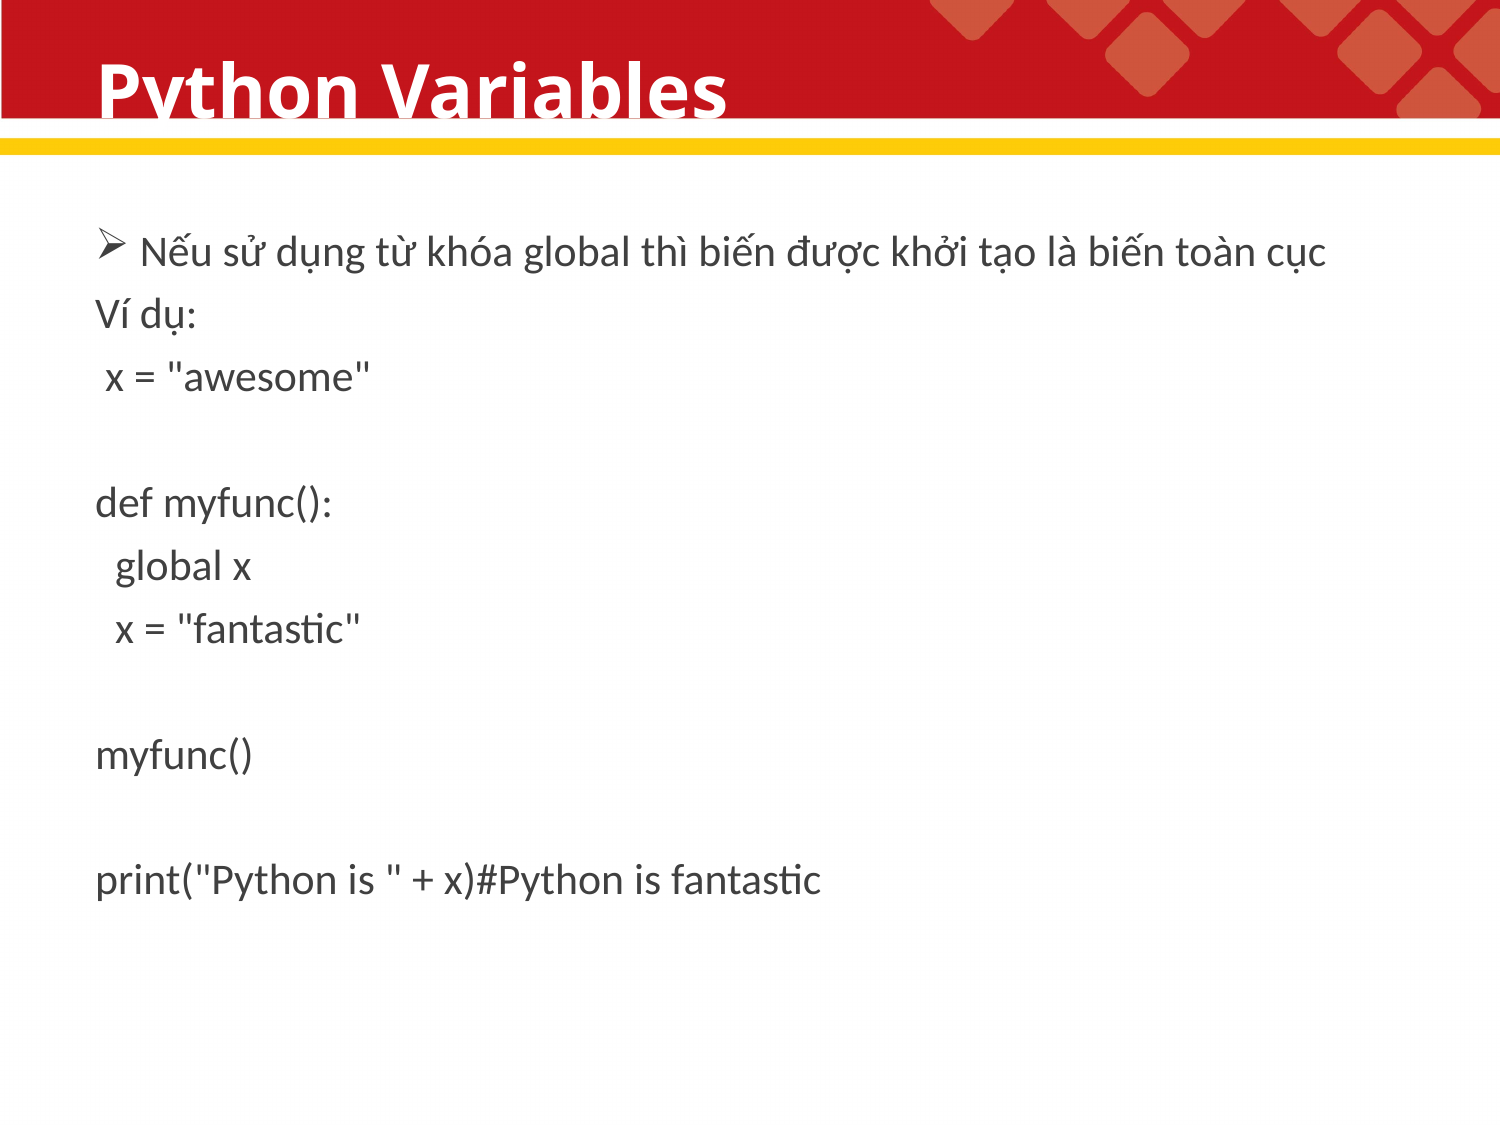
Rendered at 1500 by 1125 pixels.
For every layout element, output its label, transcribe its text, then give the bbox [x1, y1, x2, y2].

list Nếu sử dụng từ khóa global thì biến được khởi tạo là biến toàn cục Ví dụ: x = "awesome" def myfunc(): global x x = "fantastic" myfunc() print("Python is " + x)#Python is fantastic [80, 220, 1397, 1025]
picture [0, 0, 1500, 1125]
title Python Variables [80, 0, 1397, 204]
